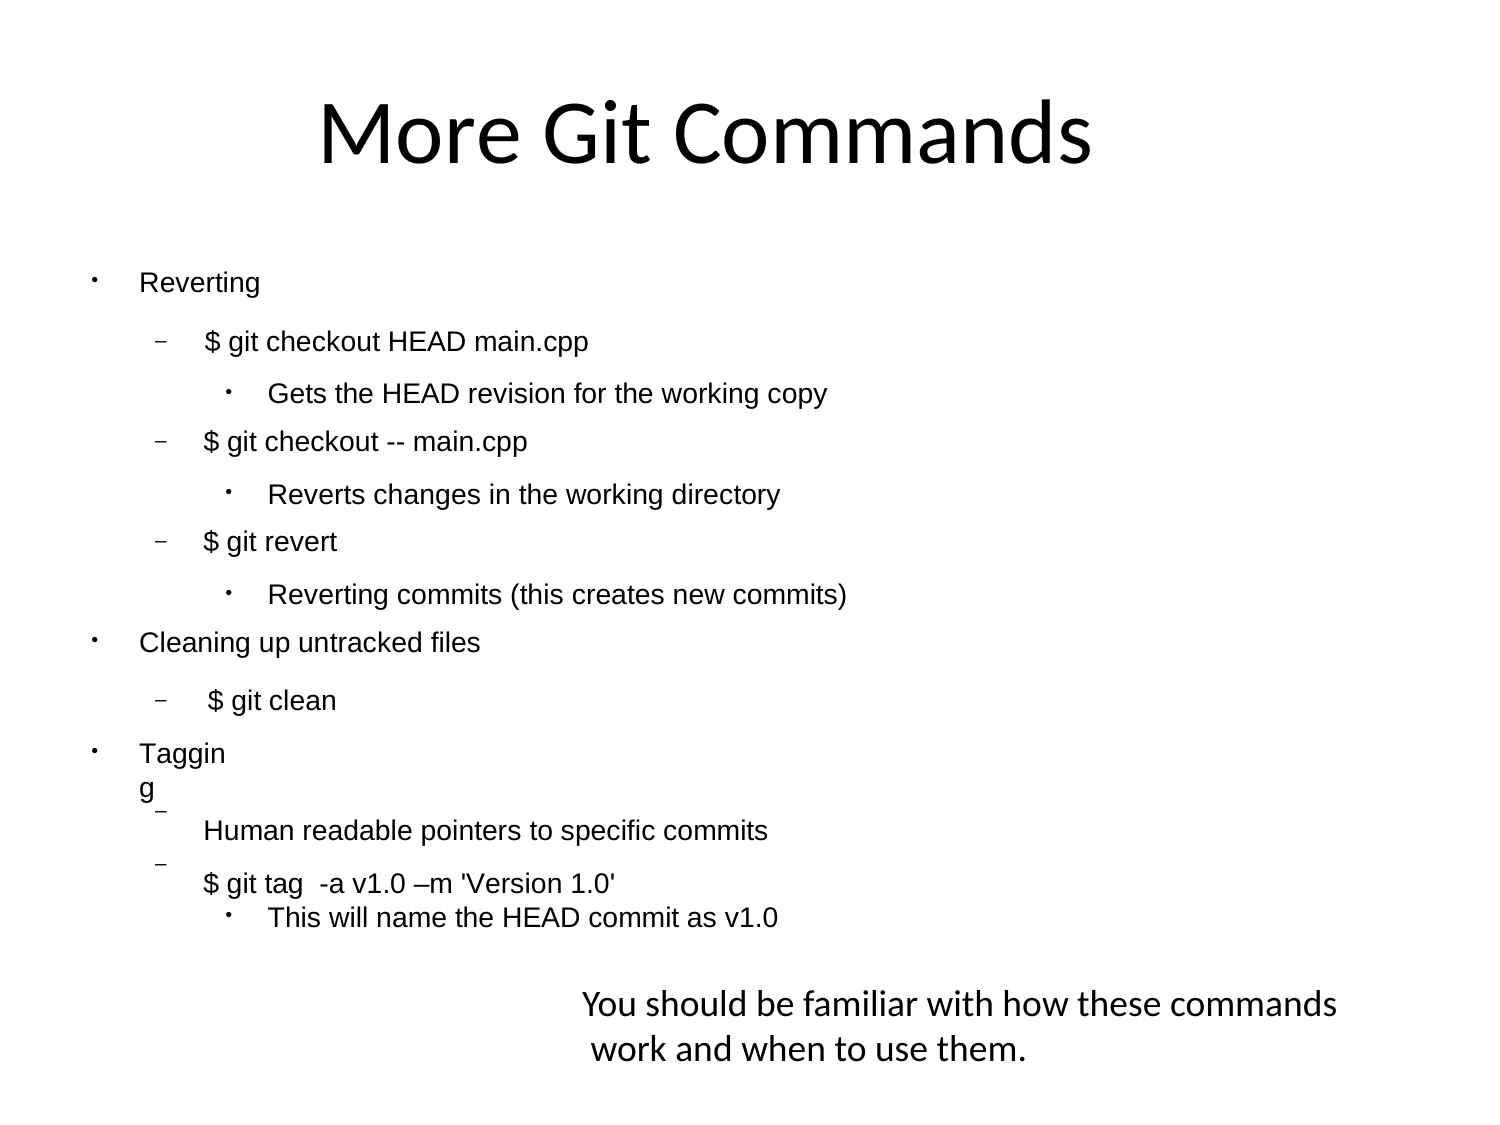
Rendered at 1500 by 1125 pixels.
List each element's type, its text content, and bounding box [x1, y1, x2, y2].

text_box Reverts changes in the working directory [265, 475, 784, 511]
text_box – [153, 850, 169, 876]
text_box ● [223, 583, 237, 599]
text_box Cleaning up untracked files [137, 623, 485, 658]
text_box $ git checkout -- main.cpp [201, 423, 626, 458]
text_box – [153, 685, 169, 711]
text_box Gets the HEAD revision for the working copy [265, 375, 833, 410]
text_box Reverting [137, 264, 263, 299]
text_box ● [223, 383, 237, 398]
text_box You should be familiar with how these commands work and when to use them. [567, 971, 1354, 1077]
text_box ● [89, 631, 103, 647]
text_box – [153, 797, 169, 823]
text_box – [153, 426, 169, 452]
text_box $ git checkout HEAD main.cpp [203, 322, 852, 357]
text_box ● [89, 271, 103, 287]
text_box $ git clean [205, 682, 433, 717]
text_box ● [223, 906, 237, 922]
text_box $ git revert [201, 523, 546, 558]
text_box ● [223, 483, 237, 499]
text_box Tagging [137, 735, 241, 804]
text_box – [153, 527, 169, 553]
title More Git Commands [68, 32, 1293, 221]
text_box This will name the HEAD commit as v1.0 [265, 899, 783, 934]
text_box Human readable pointers to specific commits $ git tag -a v1.0 –m 'Version 1.0' [201, 793, 774, 899]
text_box Reverting commits (this creates new commits) [265, 576, 852, 611]
text_box – [153, 326, 169, 352]
text_box ● [89, 742, 103, 758]
